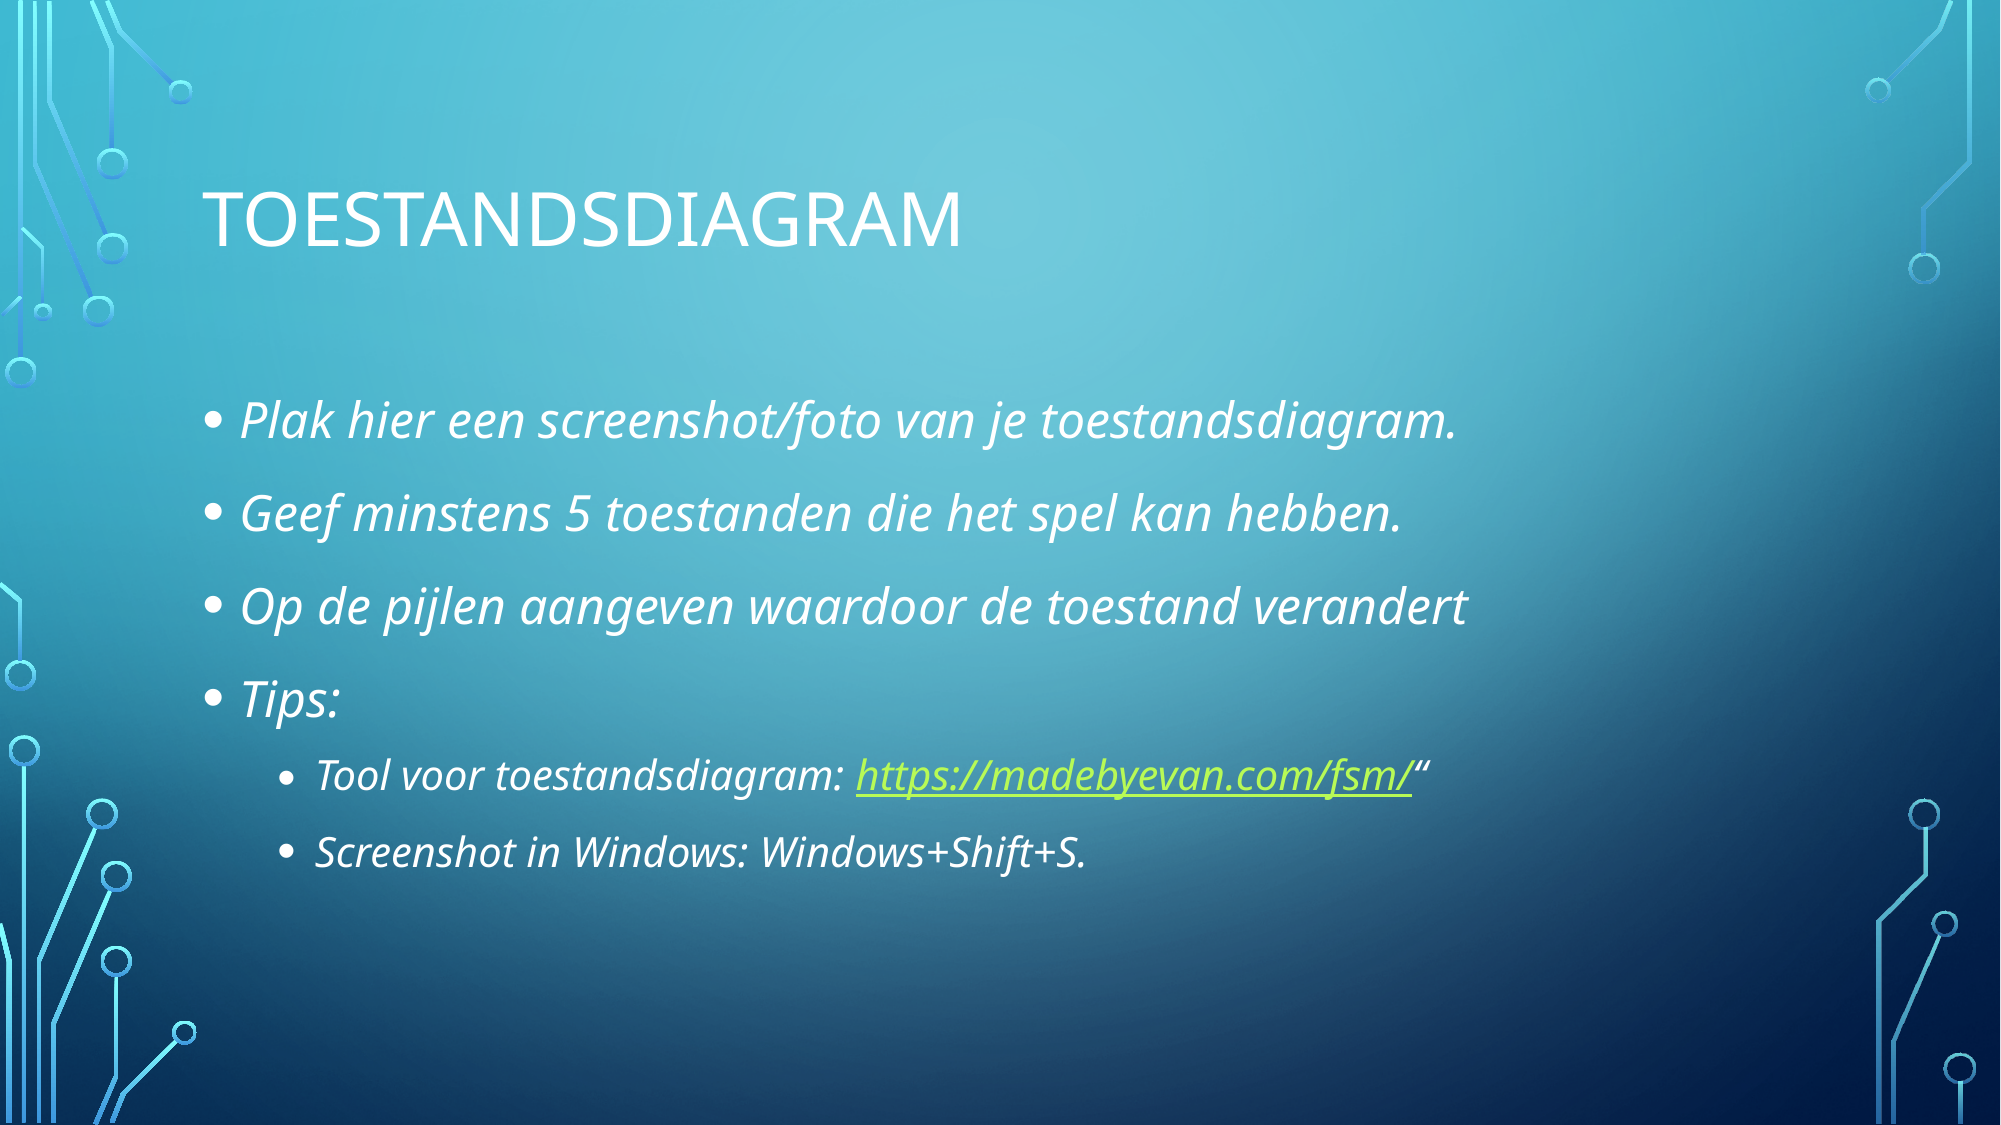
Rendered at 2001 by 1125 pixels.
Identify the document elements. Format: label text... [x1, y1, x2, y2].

list Plak hier een screenshot/foto van je toestandsdiagram. Geef minstens 5 toestanden die het spel kan hebben. Op de pijlen aangeven waardoor de toestand verandert Tips: Tool voor toestandsdiagram: https://madebyevan.com/fsm/“ Screenshot in Windows: Windows+Shift+S. [187, 369, 1813, 950]
title ToestandSdiagram [187, 101, 1813, 344]
